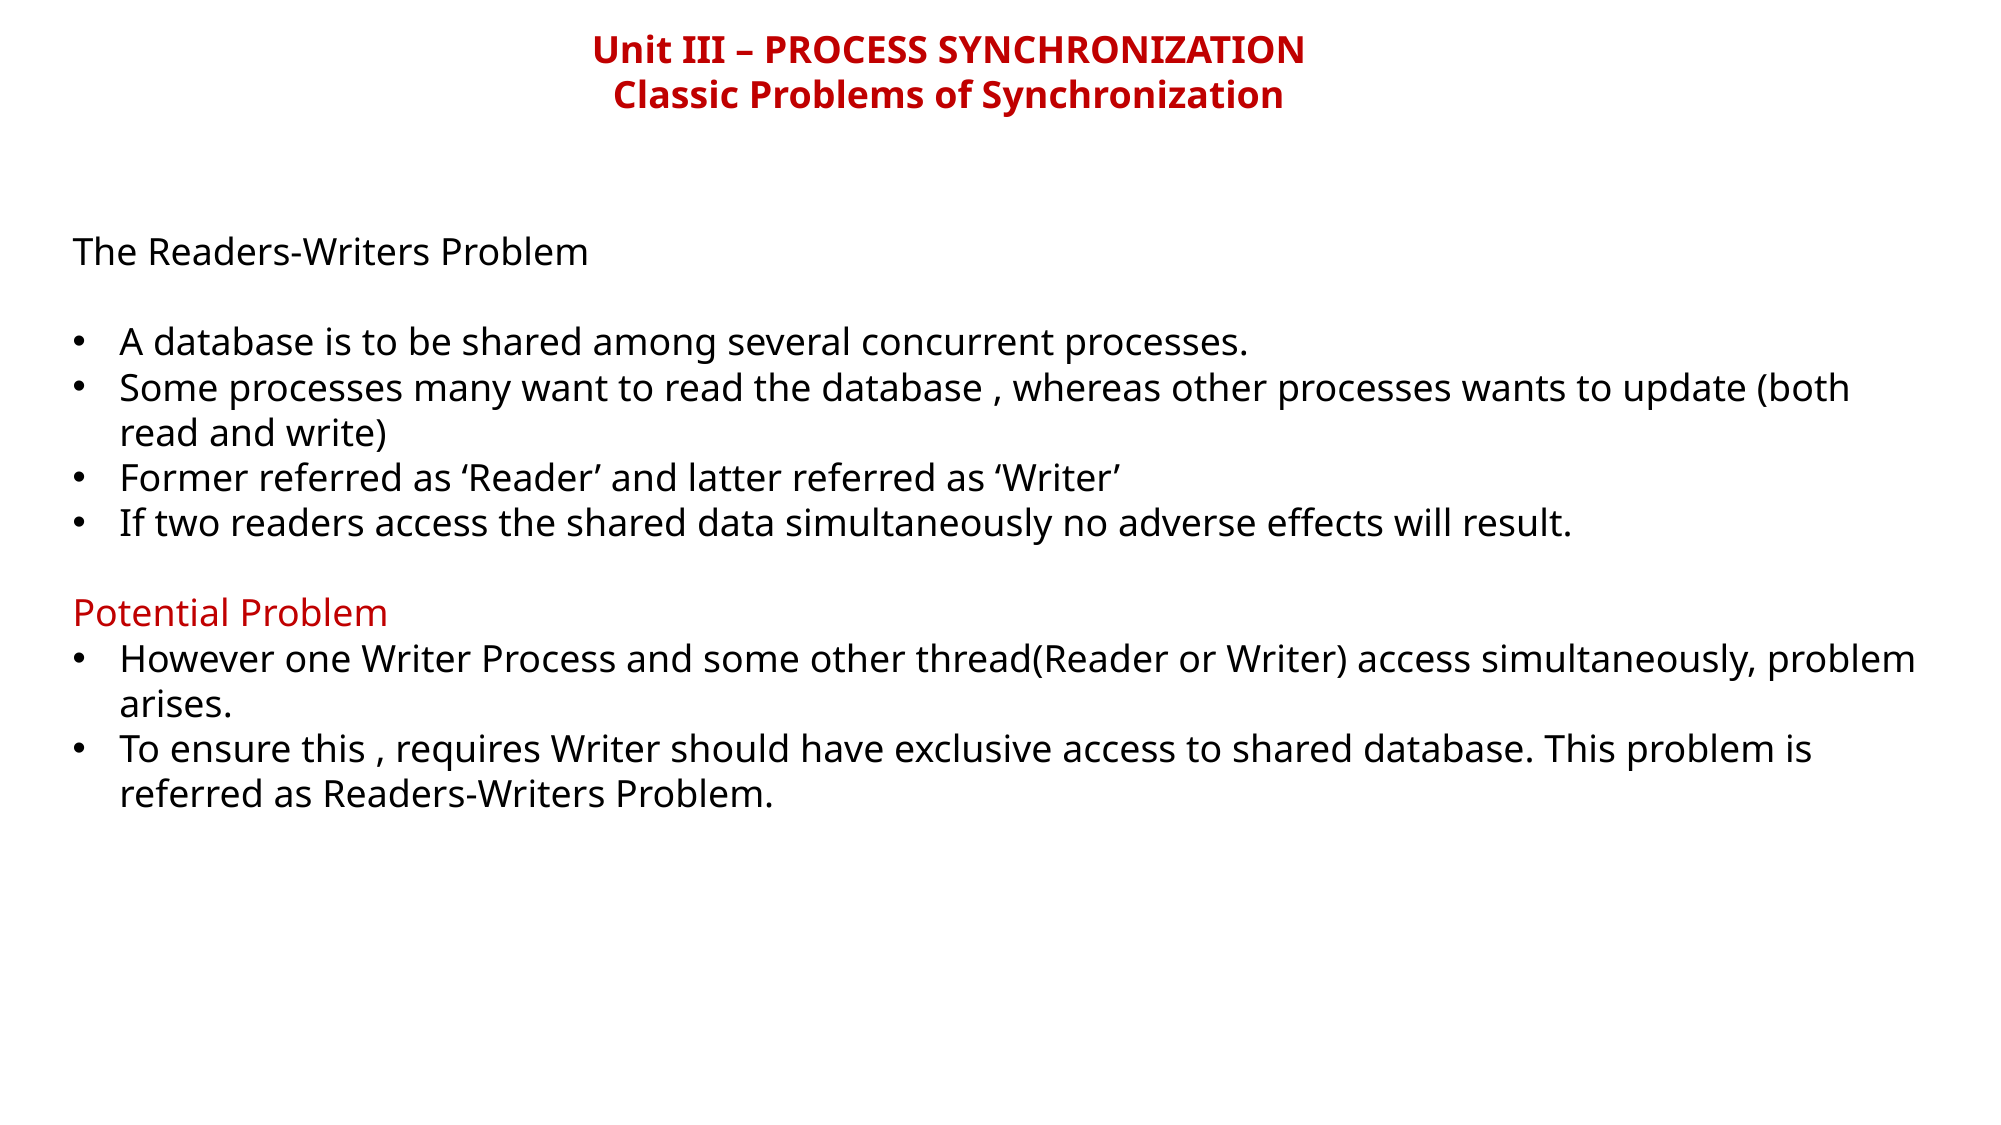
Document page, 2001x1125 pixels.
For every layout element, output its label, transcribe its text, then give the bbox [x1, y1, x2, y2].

text_box Unit III – PROCESS SYNCHRONIZATION Classic Problems of Synchronization [261, 18, 1638, 124]
text_box The Readers-Writers Problem A database is to be shared among several concurrent processes. Some processes many want to read the database , whereas other processes wants to update (both read and write) Former referred as ‘Reader’ and latter referred as ‘Writer’ If two readers access the shared data simultaneously no adverse effects will result. Potential Problem However one Writer Process and some other thread(Reader or Writer) access simultaneously, problem arises. To ensure this , requires Writer should have exclusive access to shared database. This problem is referred as Readers-Writers Problem. [57, 220, 1943, 901]
